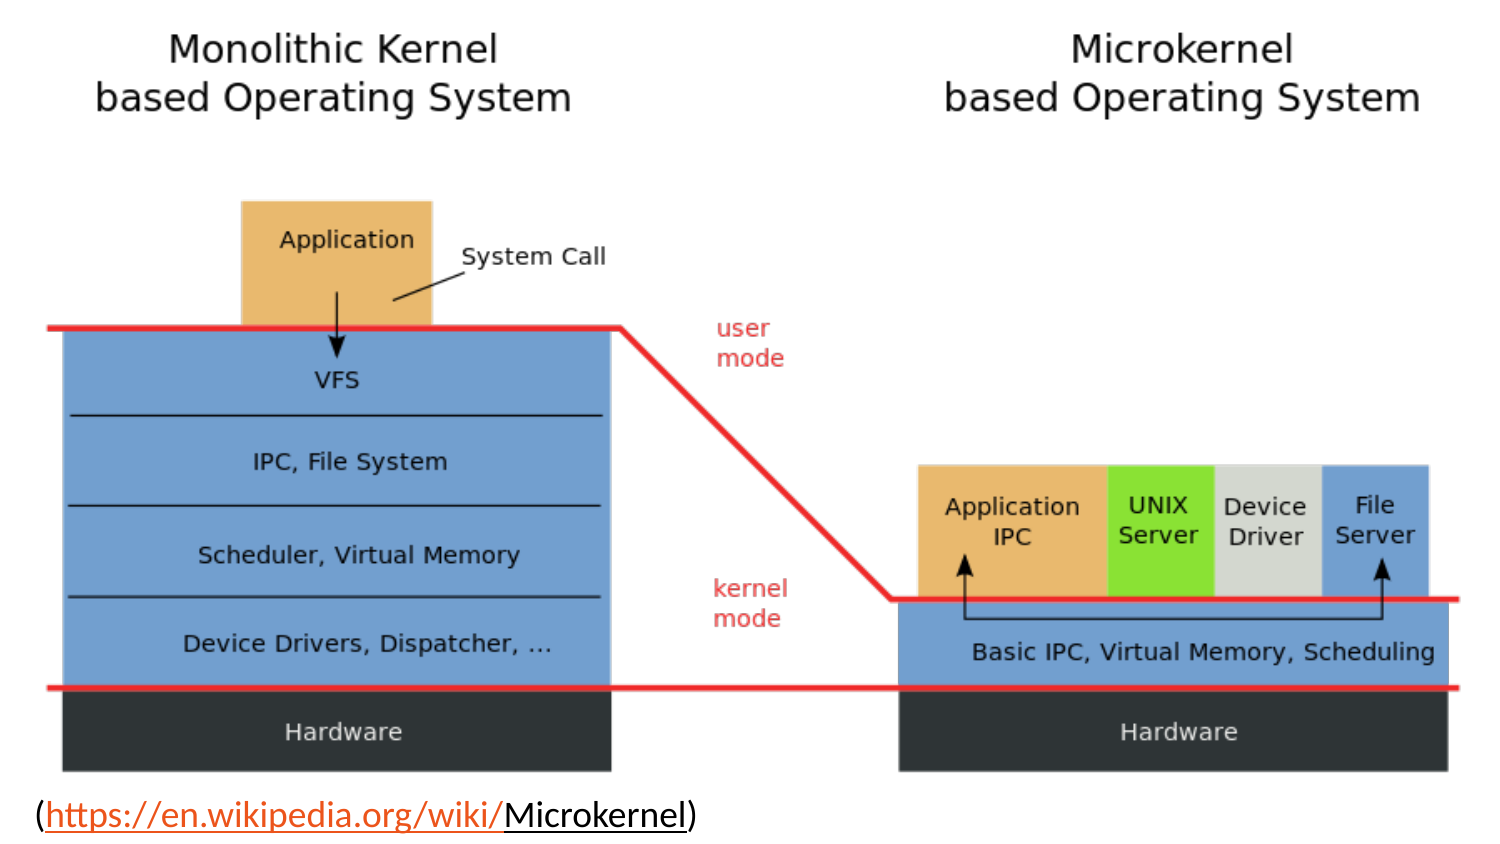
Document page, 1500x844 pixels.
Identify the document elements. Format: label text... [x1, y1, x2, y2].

text_box (https://en.wikipedia.org/wiki/Microkernel) [19, 813, 713, 843]
picture [2, 2, 1500, 804]
